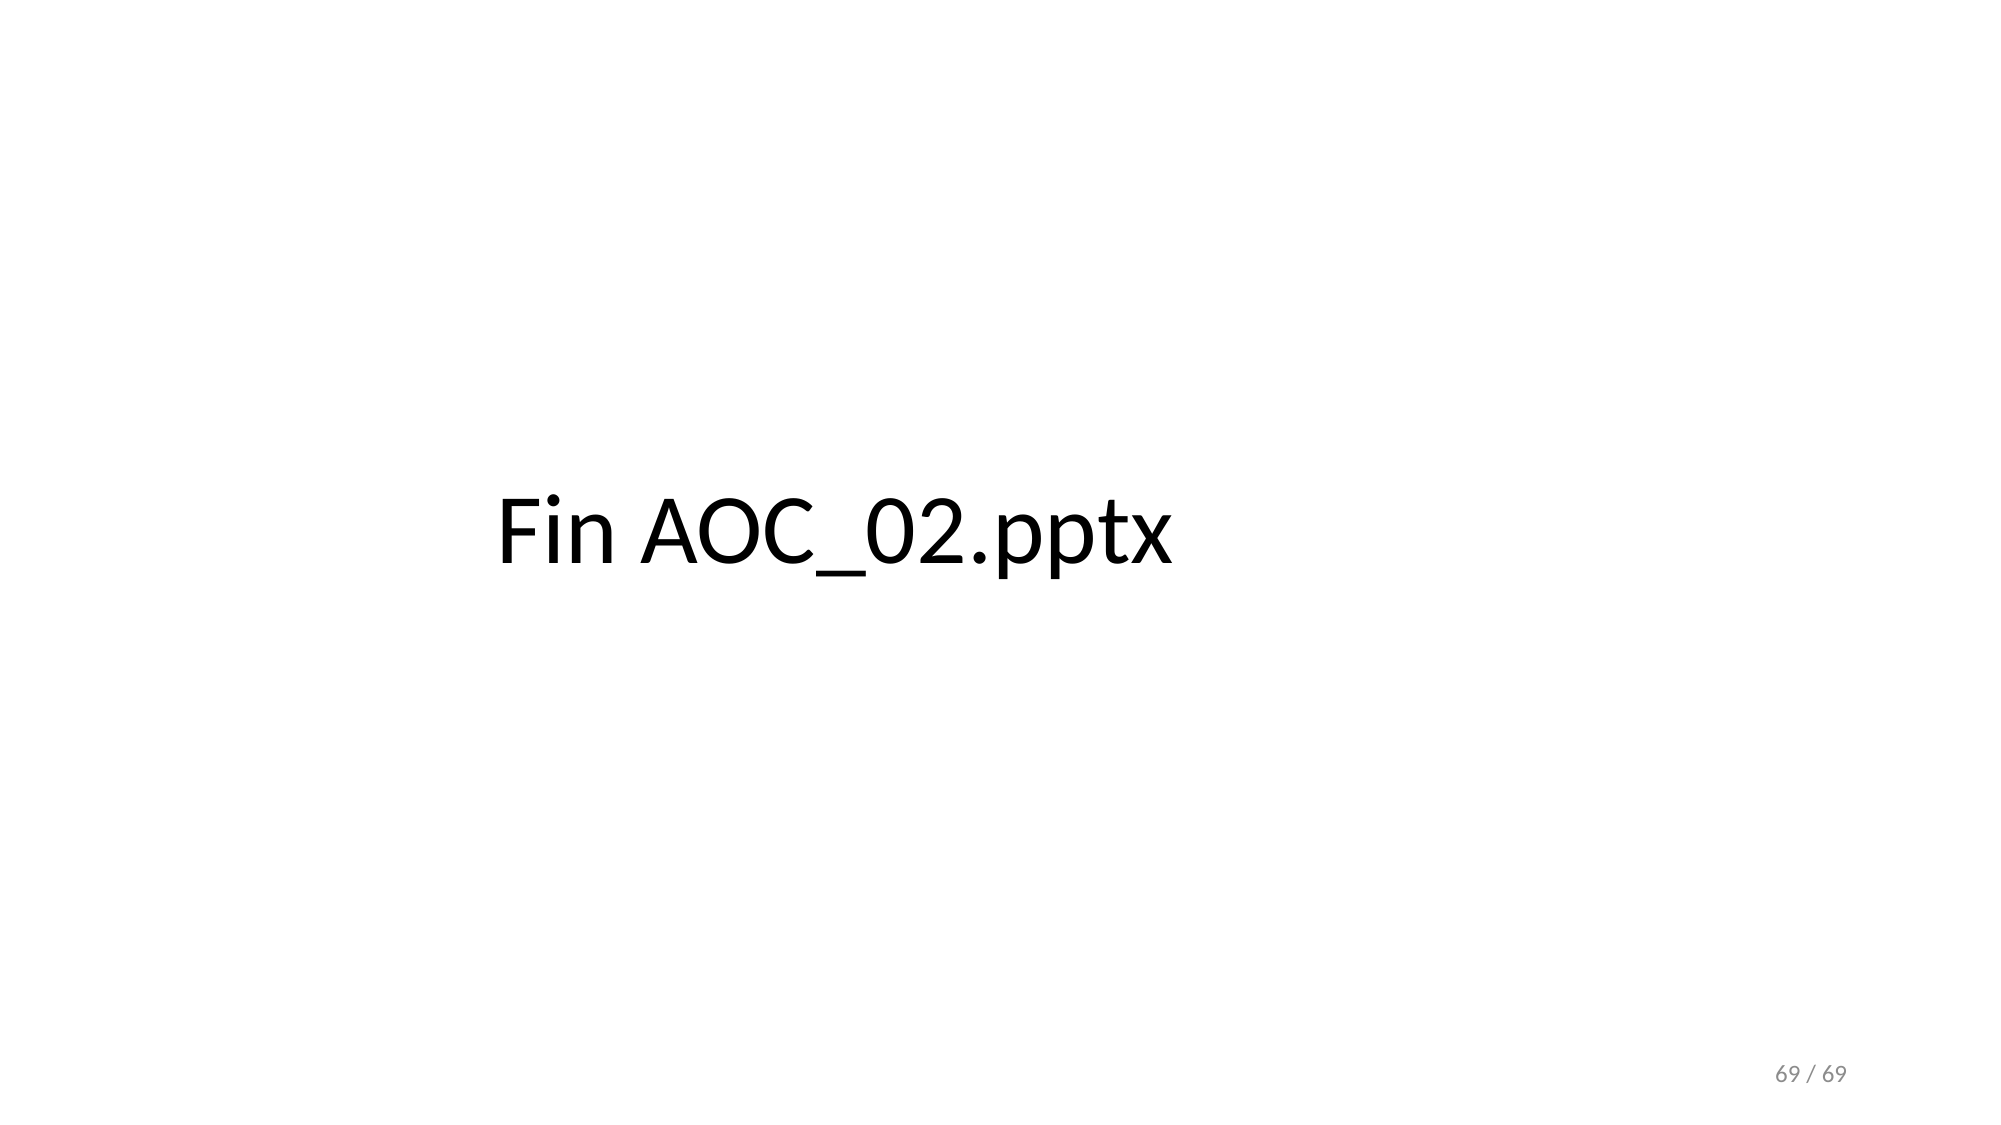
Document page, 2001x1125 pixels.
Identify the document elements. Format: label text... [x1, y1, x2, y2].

text_box Fin AOC_02.pptx [481, 456, 1197, 638]
slide_number ‹#› / 69 [1412, 1042, 1863, 1103]
